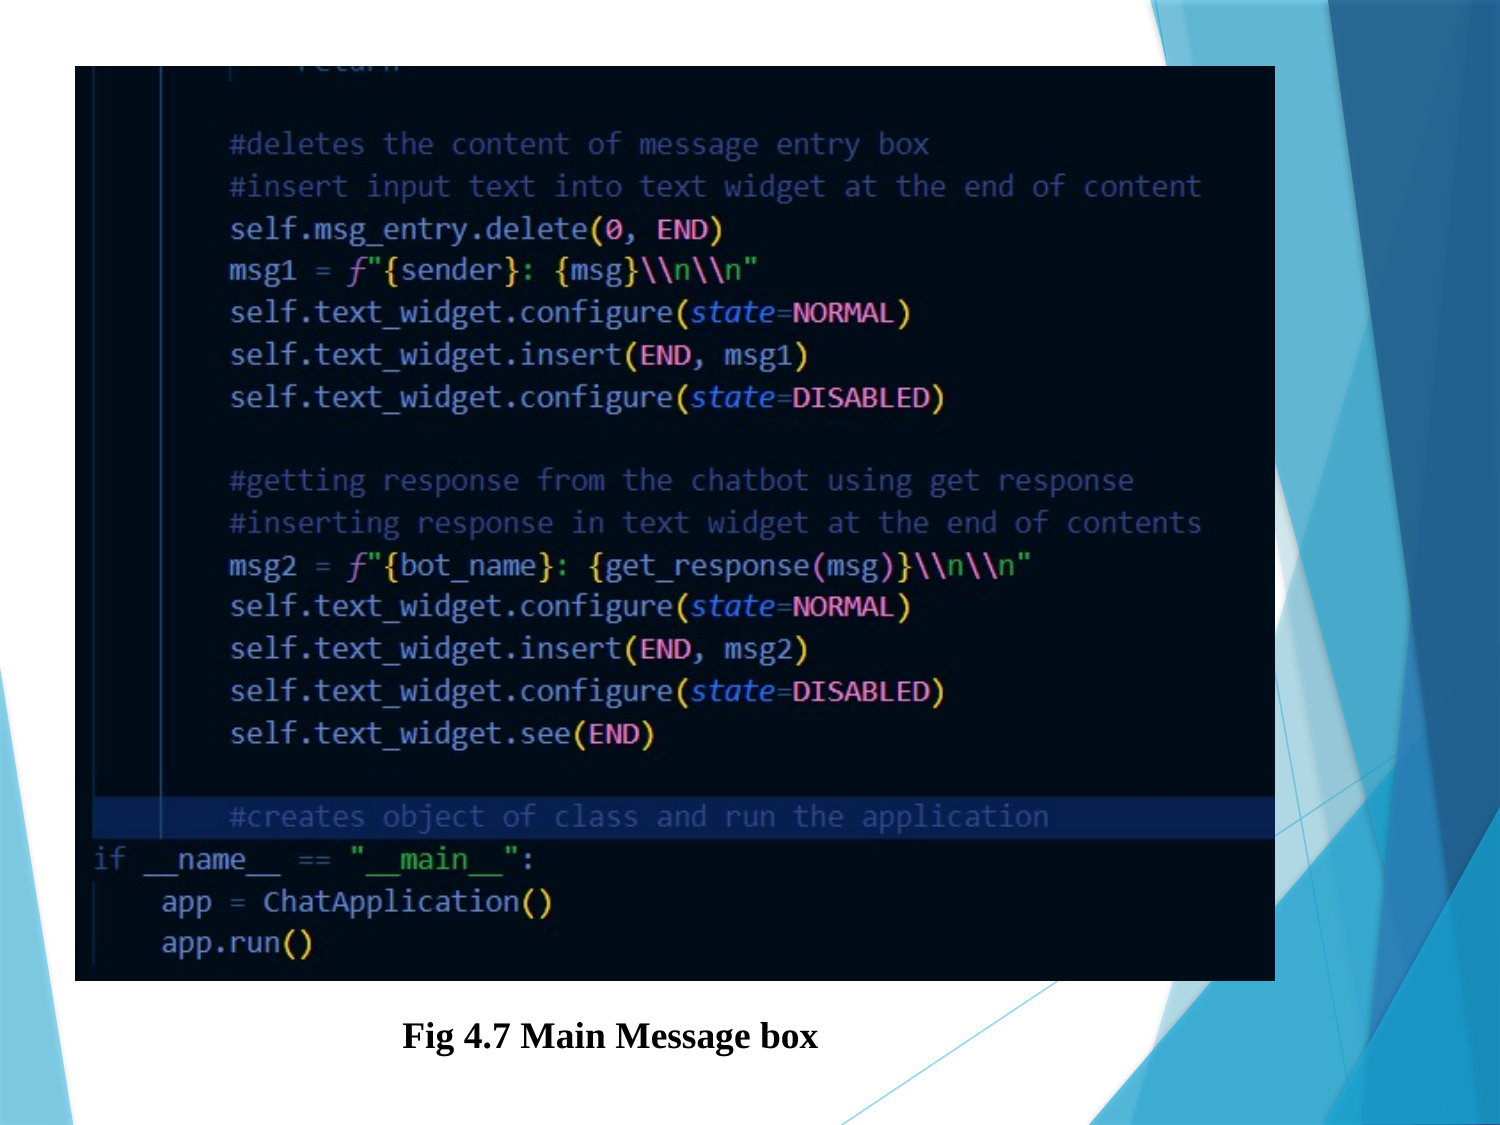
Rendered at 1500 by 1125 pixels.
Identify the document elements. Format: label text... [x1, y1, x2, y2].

text_box Fig 4.7 Main Message box [271, 990, 950, 1064]
picture [74, 65, 1276, 982]
